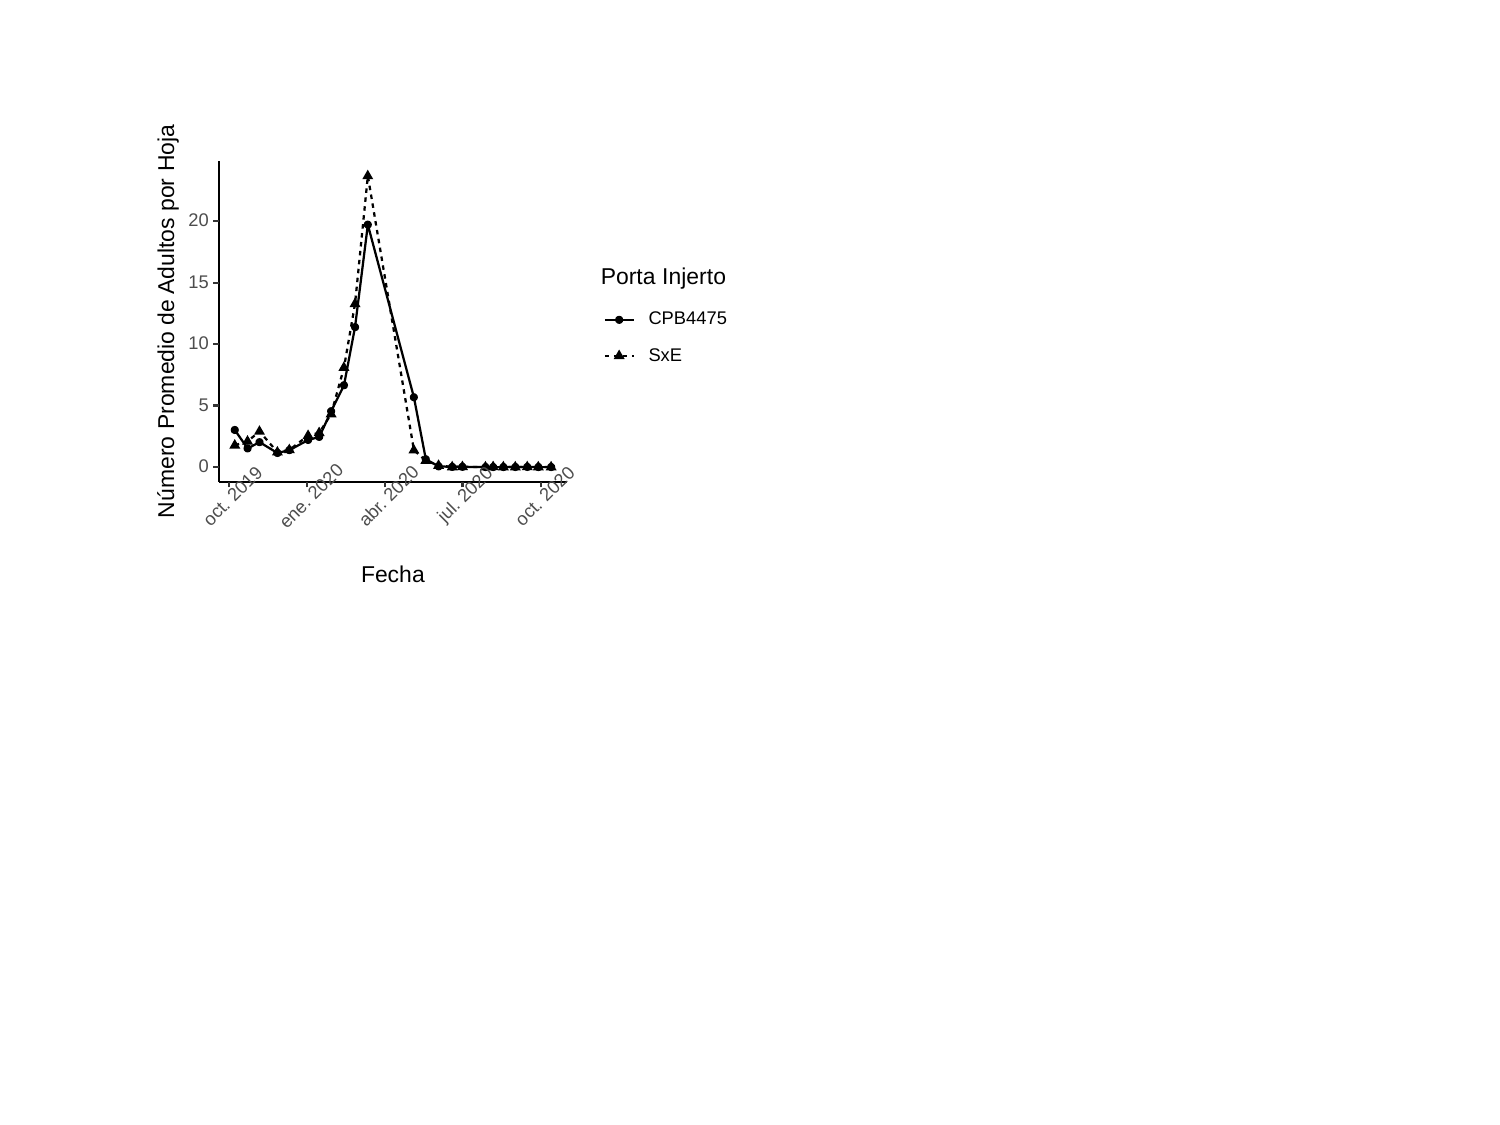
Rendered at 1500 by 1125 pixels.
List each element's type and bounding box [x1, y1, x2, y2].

text_box [149, 149, 751, 601]
